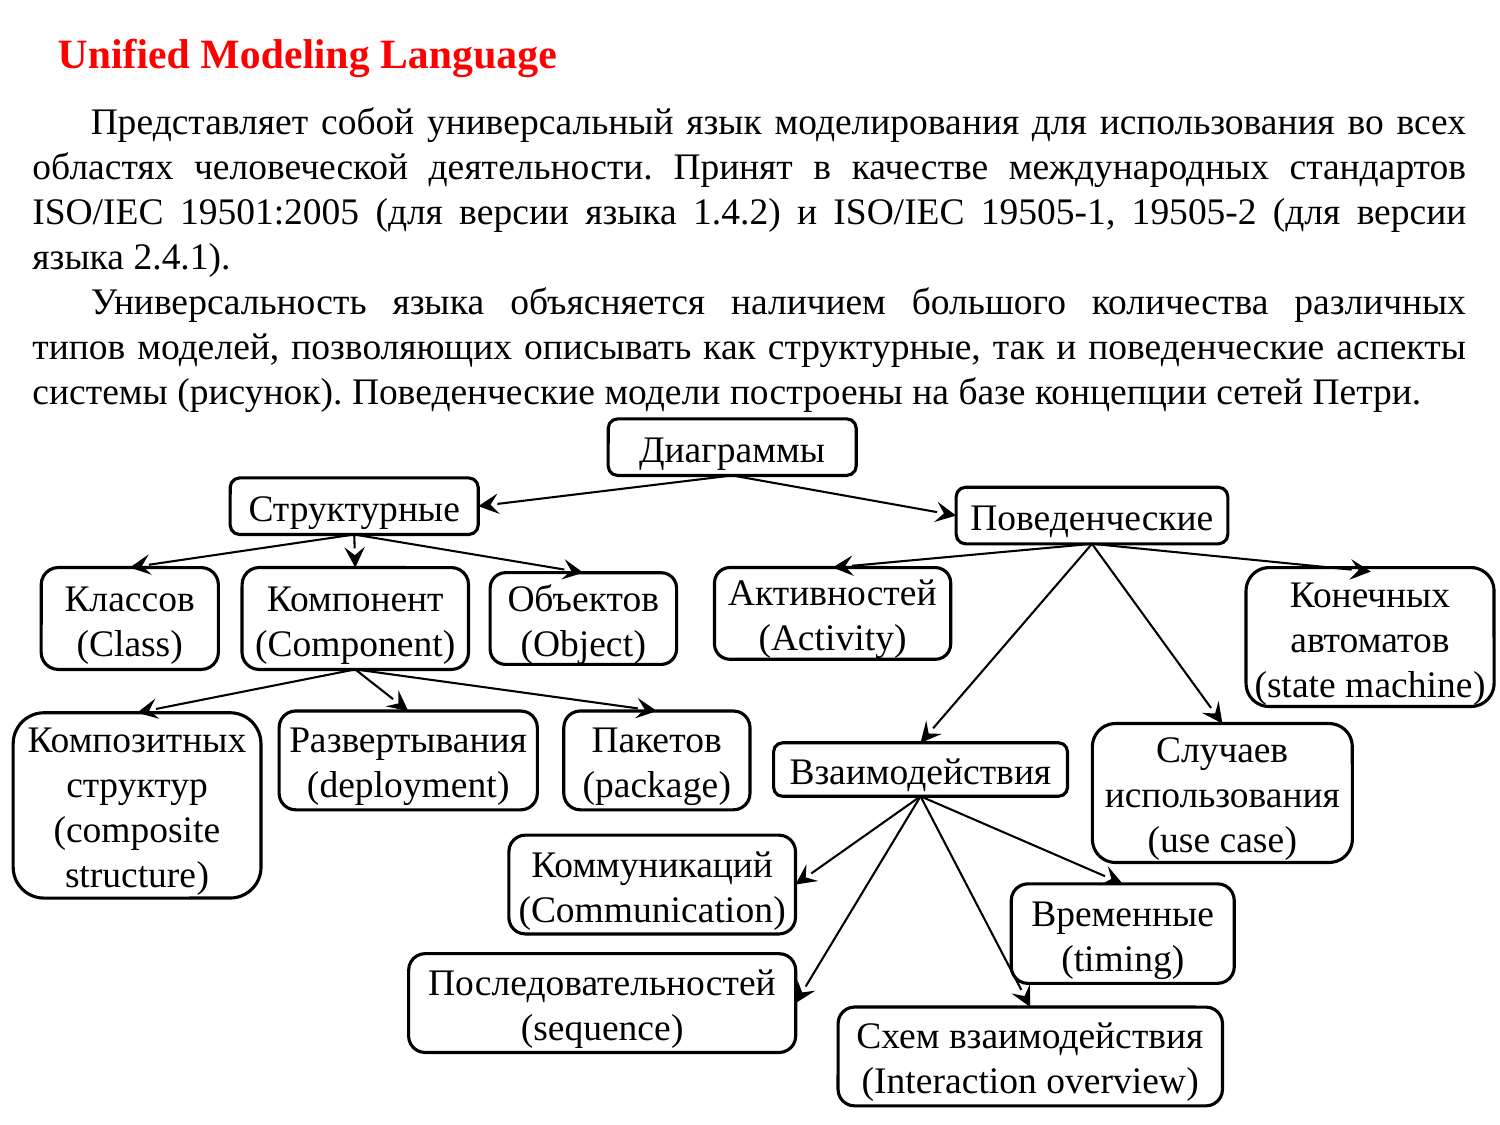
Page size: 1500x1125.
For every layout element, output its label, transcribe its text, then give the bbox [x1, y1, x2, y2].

text_box Unified Modeling Language [42, 19, 583, 84]
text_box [795, 892, 915, 1004]
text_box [355, 669, 658, 712]
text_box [1031, 796, 1123, 885]
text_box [920, 796, 1031, 1008]
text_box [477, 475, 729, 507]
text_box Случаев использования (use case) [1090, 721, 1355, 865]
text_box Взаимодействия [771, 740, 1070, 799]
text_box Коммуникаций (Communication) [506, 833, 790, 937]
text_box Поведенческие [954, 485, 1230, 542]
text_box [732, 475, 957, 516]
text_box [795, 796, 921, 885]
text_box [920, 577, 1093, 744]
text_box Активностей (Activity) [712, 565, 915, 662]
text_box Компонент (Component) [239, 577, 471, 667]
text_box Композитных структур (composite structure) [11, 710, 264, 901]
text_box Диаграммы [606, 416, 859, 473]
text_box Классов (Class) [39, 565, 221, 672]
text_box Схем взаимодействия (Interaction overview) [835, 1004, 1225, 1108]
text_box Объектов (Object) [488, 570, 679, 667]
text_box Временные (timing) [1035, 881, 1237, 986]
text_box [136, 669, 352, 713]
text_box Структурные [228, 475, 481, 532]
text_box Пакетов (package) [561, 708, 753, 812]
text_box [354, 534, 584, 573]
text_box Конечных автоматов (state machine) [1243, 565, 1497, 709]
text_box Последовательностей (sequence) [406, 951, 798, 1055]
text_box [129, 534, 349, 568]
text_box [1091, 579, 1223, 724]
text_box Представляет собой универсальный язык моделирования для использования во всех областях человеческой деятельности. Принят в качестве международных стандартов ISO/IEC 19501:2005 (для версии языка 1.4.2) и ISO/IEC 19505-1, 19505-2 (для версии языка 2.4.1). Универсальность языка объясняется наличием большого количества различных типов моделей, позволяющих описывать как структурные, так и поведенческие аспекты системы (рисунок). Поведенческие модели построены на базе концепции сетей Петри. [17, 89, 1483, 420]
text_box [1091, 543, 1371, 572]
text_box Развертывания (deployment) [276, 720, 540, 812]
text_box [832, 543, 1088, 568]
